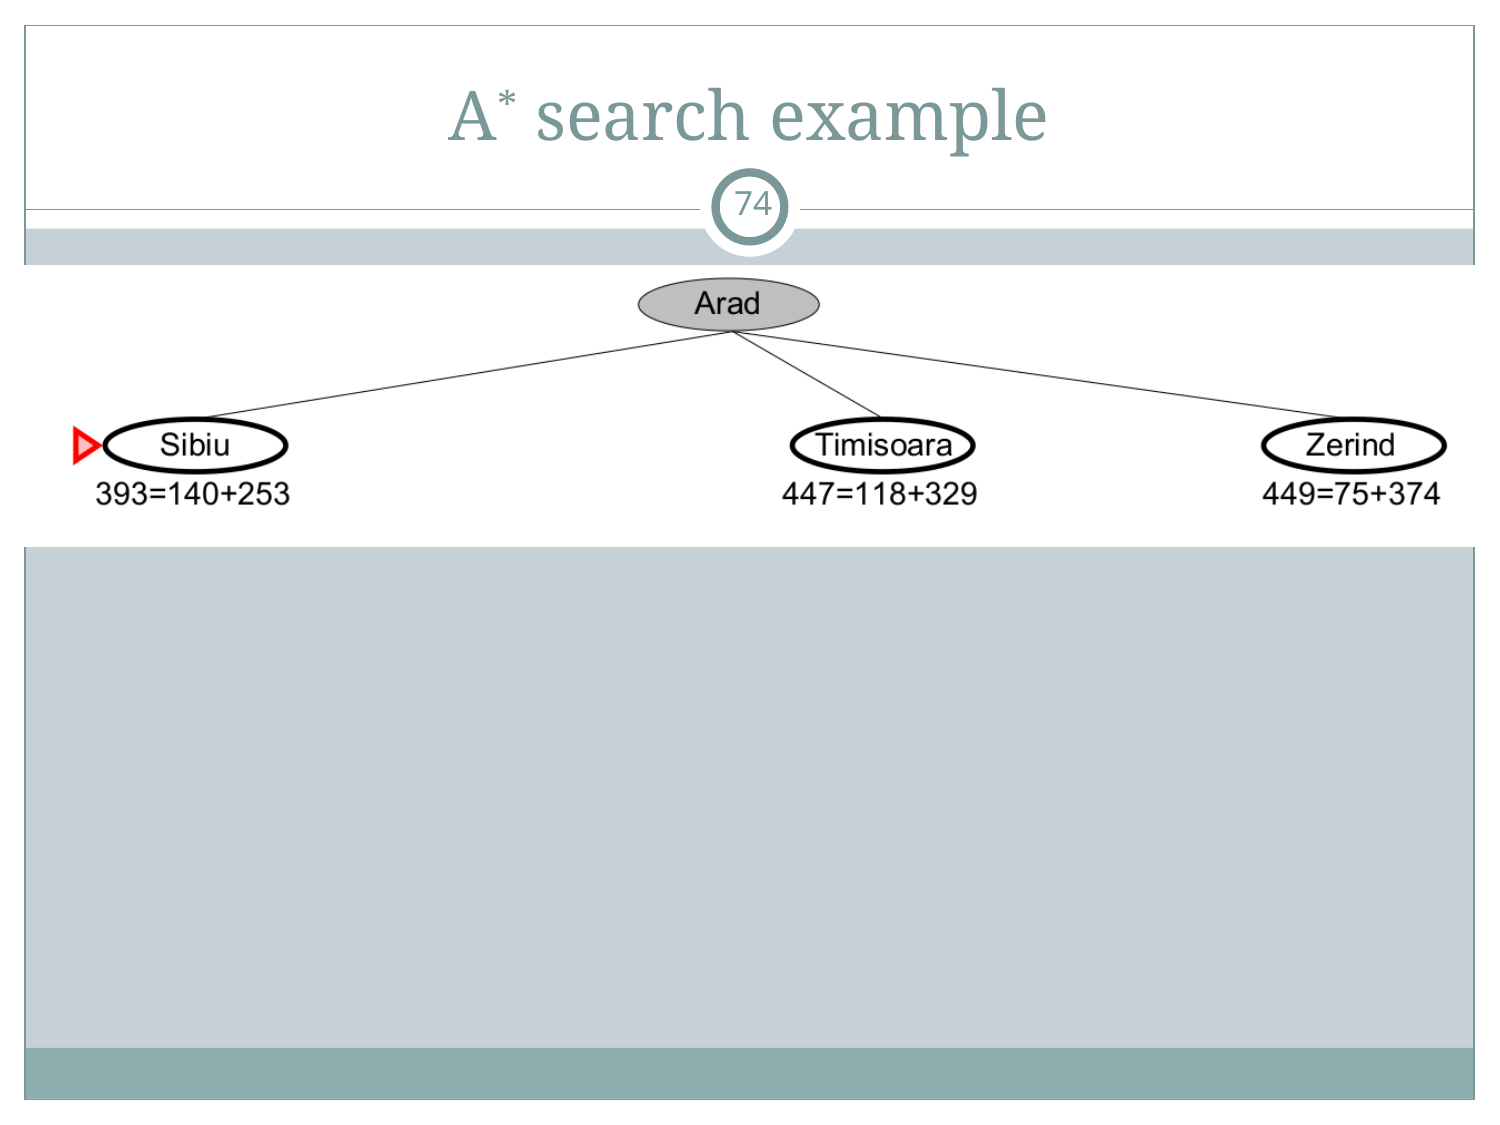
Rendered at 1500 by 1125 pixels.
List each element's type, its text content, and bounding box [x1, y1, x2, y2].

slide_number ‹#› [715, 168, 791, 241]
picture [24, 265, 1476, 548]
title A* search example [49, 37, 1450, 162]
